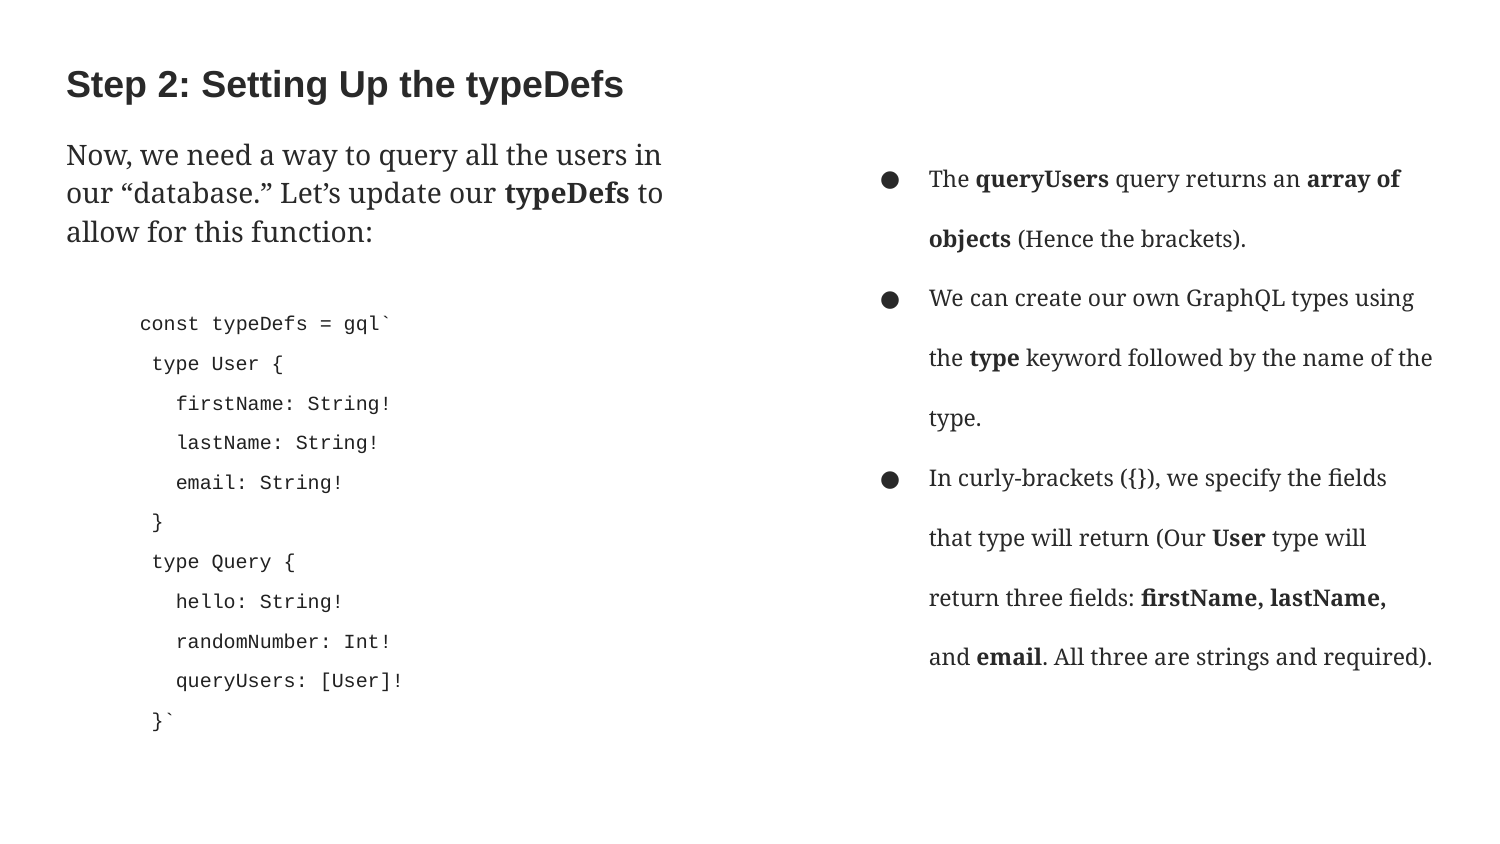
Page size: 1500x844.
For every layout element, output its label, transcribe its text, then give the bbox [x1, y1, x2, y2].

list The queryUsers query returns an array of objects (Hence the brackets). We can create our own GraphQL types using the type keyword followed by the name of the type. In curly-brackets ({}), we specify the fields that type will return (Our User type will return three fields: firstName, lastName, and email. All three are strings and required). [792, 117, 1449, 750]
list Now, we need a way to query all the users in our “database.” Let’s update our typeDefs to allow for this function: const typeDefs = gql` type User { firstName: String! lastName: String! email: String! } type Query { hello: String! randomNumber: Int! queryUsers: [User]! }` [51, 117, 708, 750]
title Step 2: Setting Up the typeDefs [51, 48, 1449, 180]
